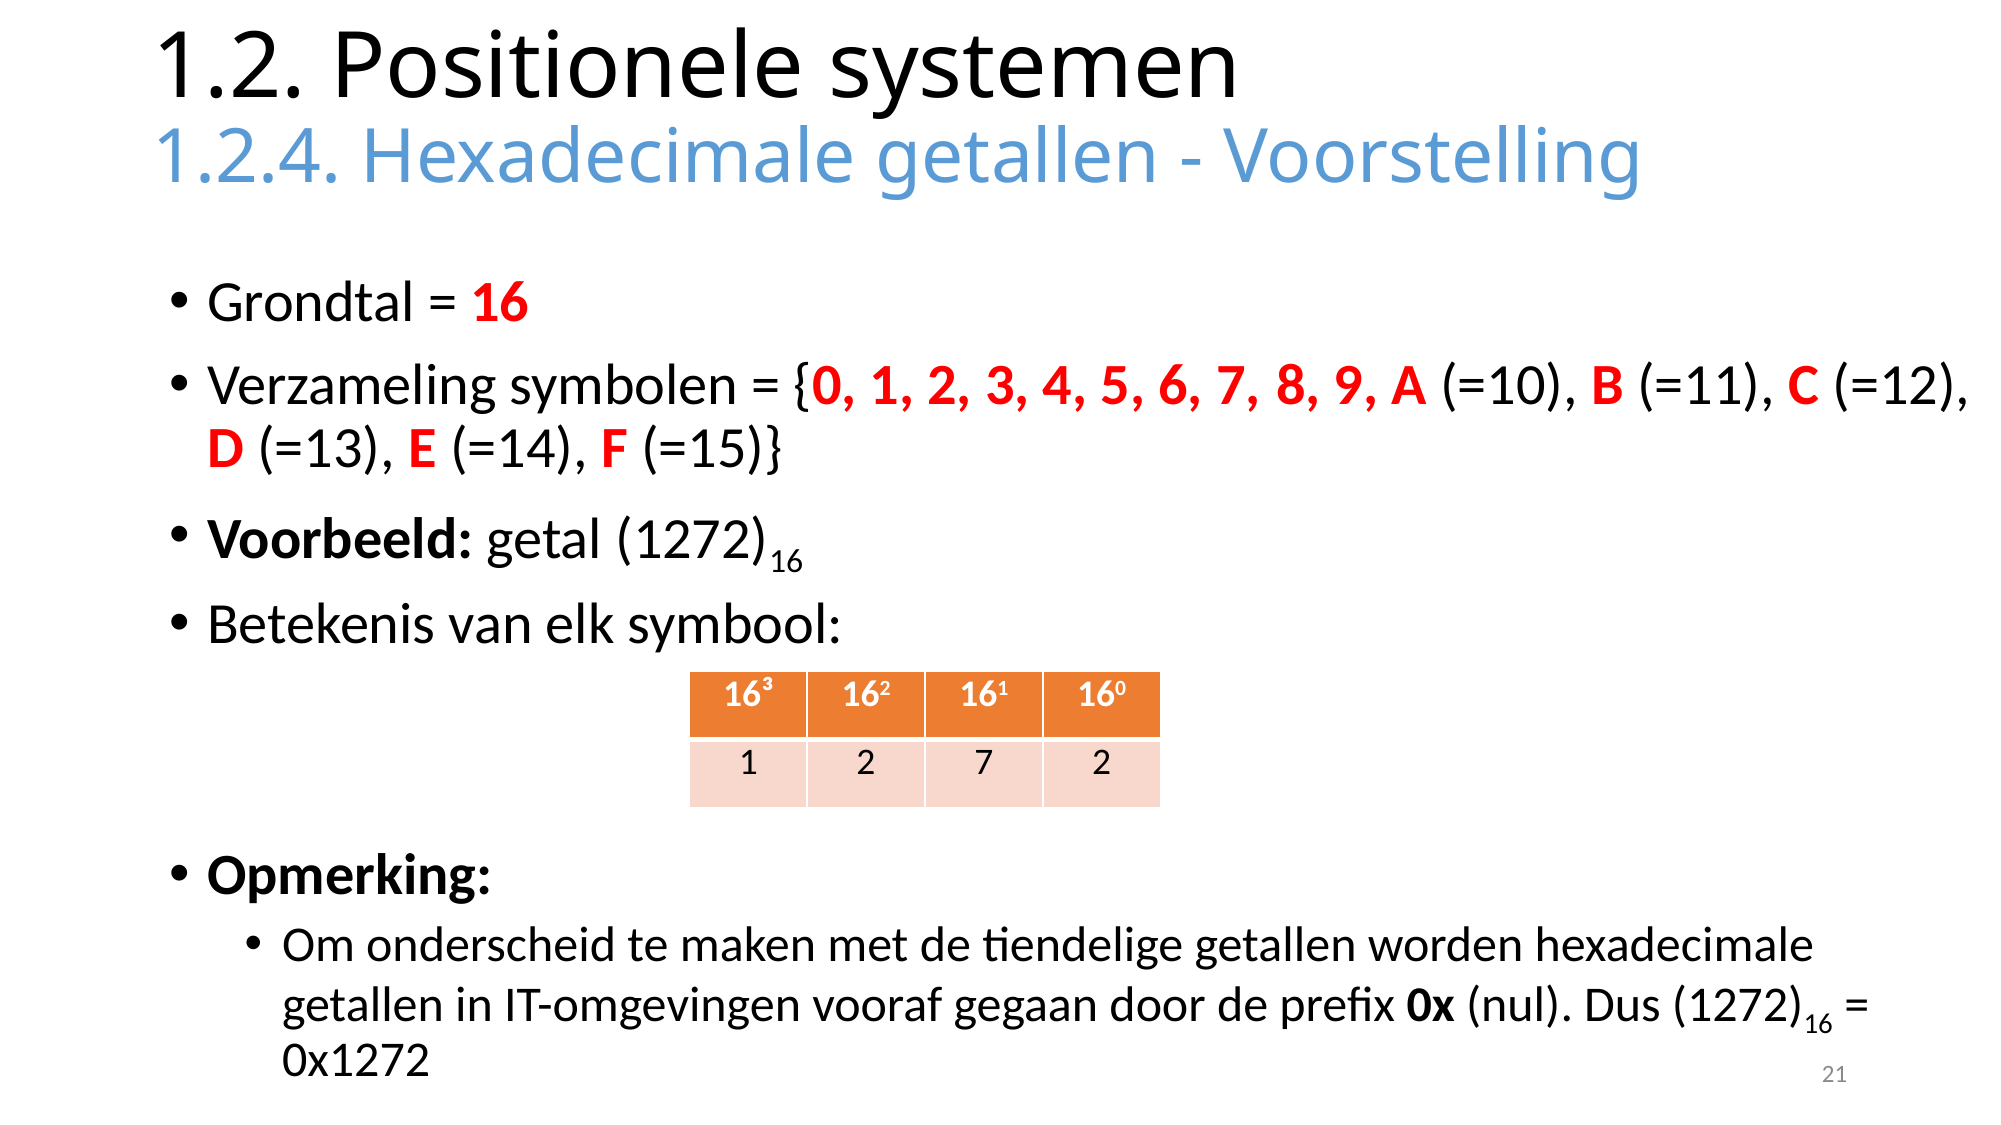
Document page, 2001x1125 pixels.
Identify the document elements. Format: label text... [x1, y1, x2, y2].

table_cell 2 [1044, 742, 1160, 807]
table_cell 7 [926, 742, 1042, 807]
slide_number 21 [1412, 1042, 1863, 1103]
table_header 16³ [690, 672, 806, 737]
table_cell 2 [808, 742, 924, 807]
list Grondtal = 16 Verzameling symbolen = {0, 1, 2, 3, 4, 5, 6, 7, 8, 9, A (=10), B (=11), C (=12), D (=13), E (=14), F (=15)} Voorbeeld: getal (1272)16 Betekenis van elk symbool: Opmerking: Om onderscheid te maken met de tiendelige getallen worden hexadecimale getallen in IT-omgevingen vooraf gegaan door de prefix 0x (nul). Dus (1272)16 = 0x1272 [154, 263, 2000, 1125]
table_cell 1 [690, 742, 806, 807]
table_header 161 [926, 672, 1042, 737]
title 1.2. Positionele systemen 1.2.4. Hexadecimale getallen - Voorstelling [137, 0, 1863, 218]
table_header 162 [808, 672, 924, 737]
table_header 160 [1044, 672, 1160, 737]
